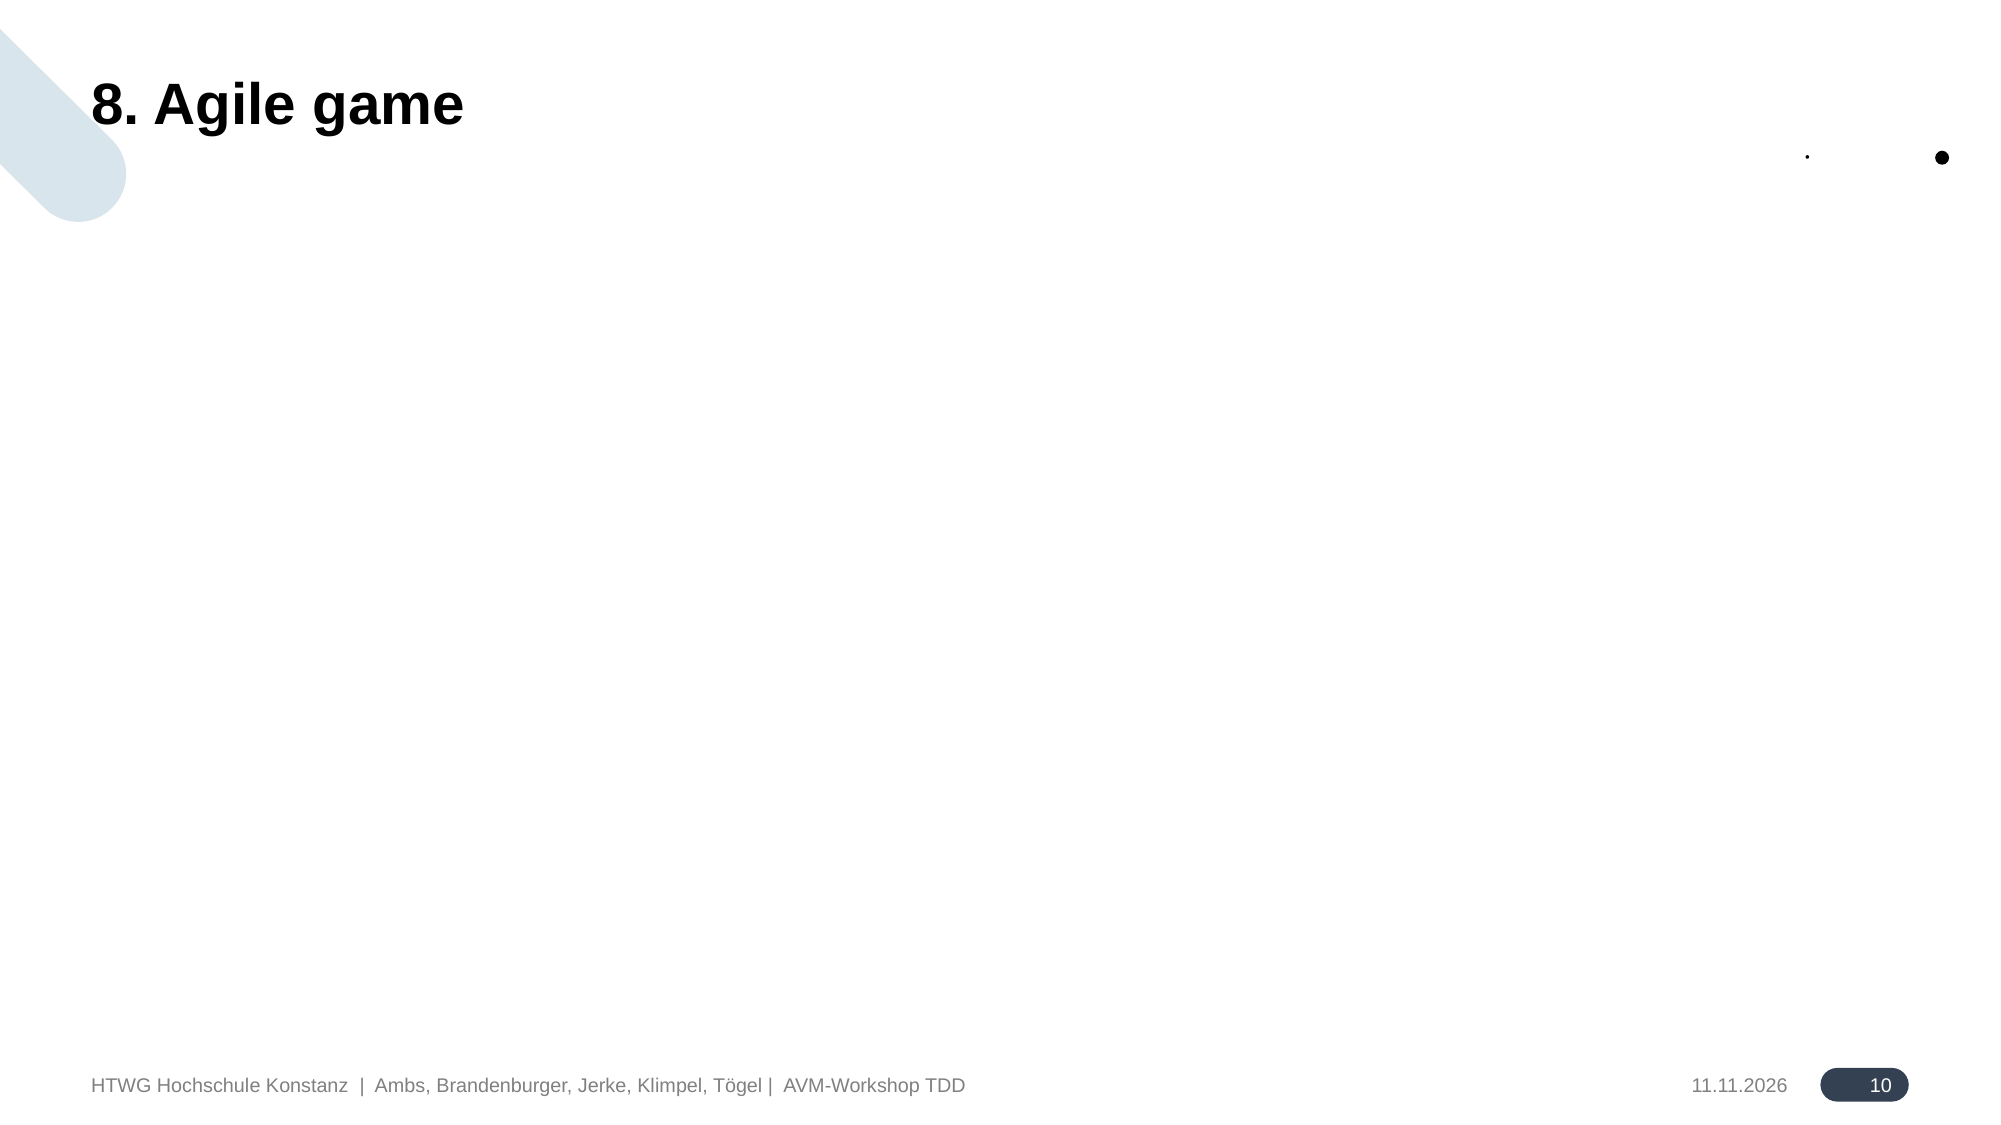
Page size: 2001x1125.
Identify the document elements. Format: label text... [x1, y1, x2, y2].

title 8. Agile game [91, 66, 1909, 138]
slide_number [1691, 1072, 1791, 1097]
slide_number 10 [1820, 1067, 1909, 1102]
footer HTWG Hochschule Konstanz | Ambs, Brandenburger, Jerke, Klimpel, Tögel | AVM-Workshop TDD [91, 1072, 1662, 1097]
